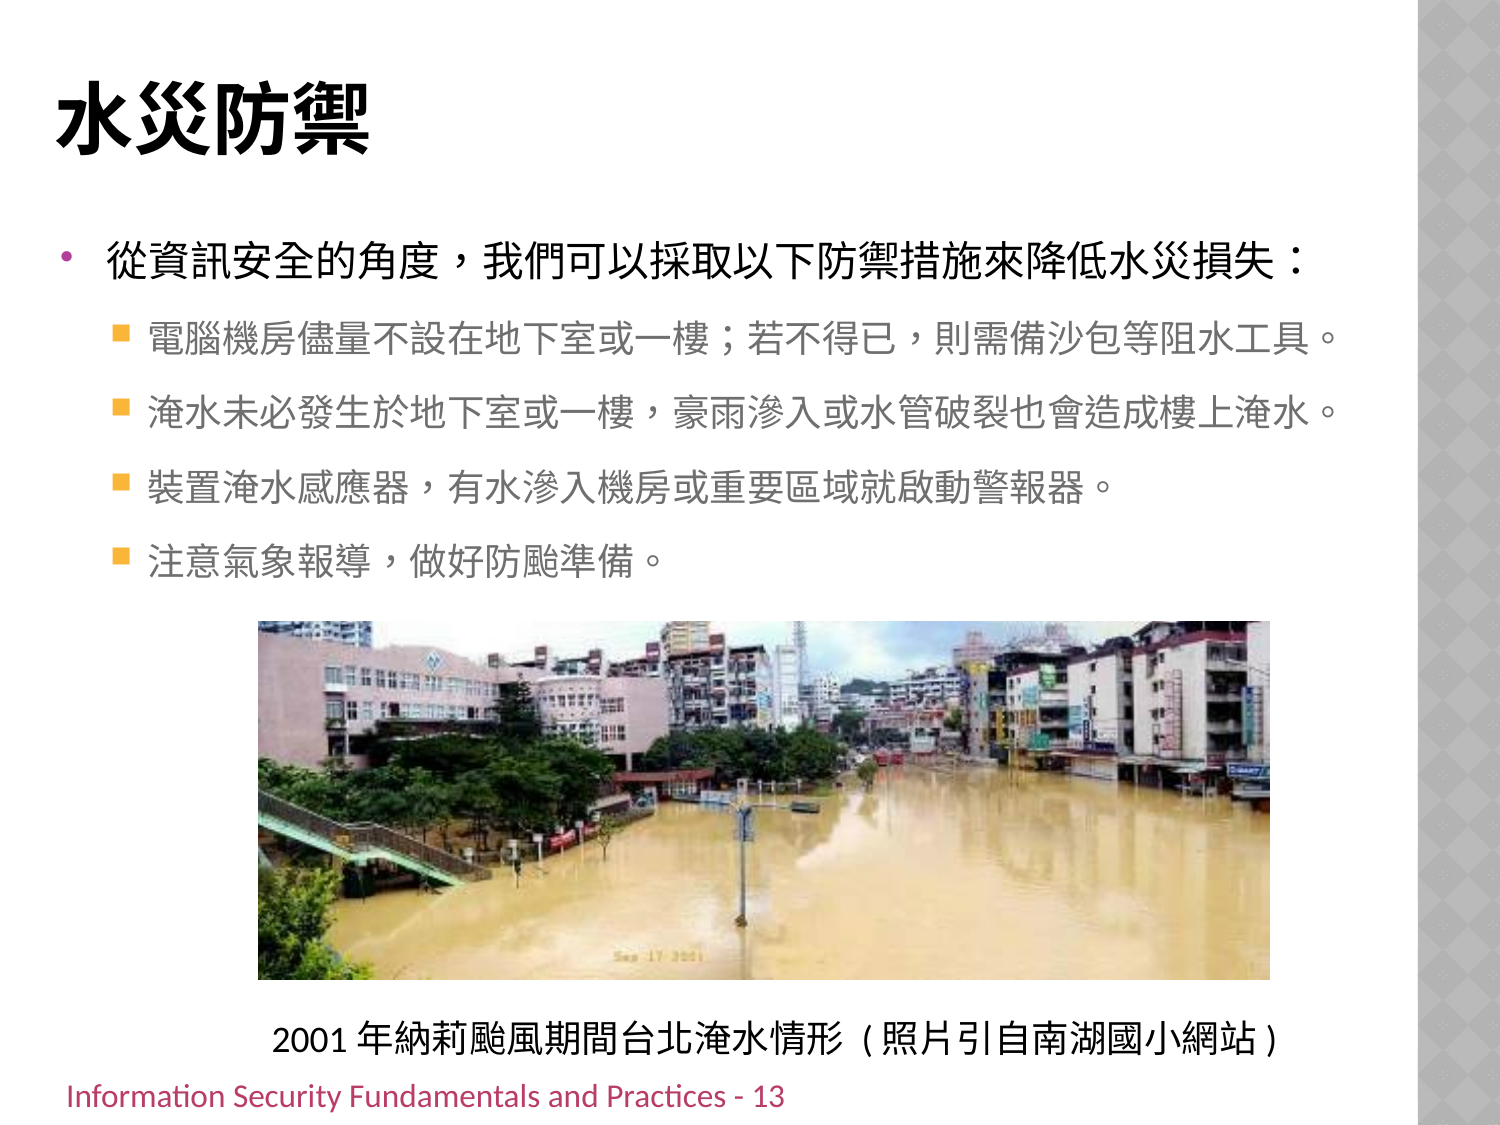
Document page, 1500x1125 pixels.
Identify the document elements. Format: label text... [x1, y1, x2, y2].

title 水災防禦 [46, 52, 1395, 164]
list 從資訊安全的角度，我們可以採取以下防禦措施來降低水災損失： 電腦機房儘量不設在地下室或一樓；若不得已，則需備沙包等阻水工具。 淹水未必發生於地下室或一樓，豪雨滲入或水管破裂也會造成樓上淹水。 裝置淹水感應器，有水滲入機房或重要區域就啟動警報器。 注意氣象報導，做好防颱準備。 [46, 222, 1395, 610]
picture [258, 621, 1271, 980]
text_box 2001年納莉颱風期間台北淹水情形 (照片引自南湖國小網站) [256, 1007, 1292, 1068]
